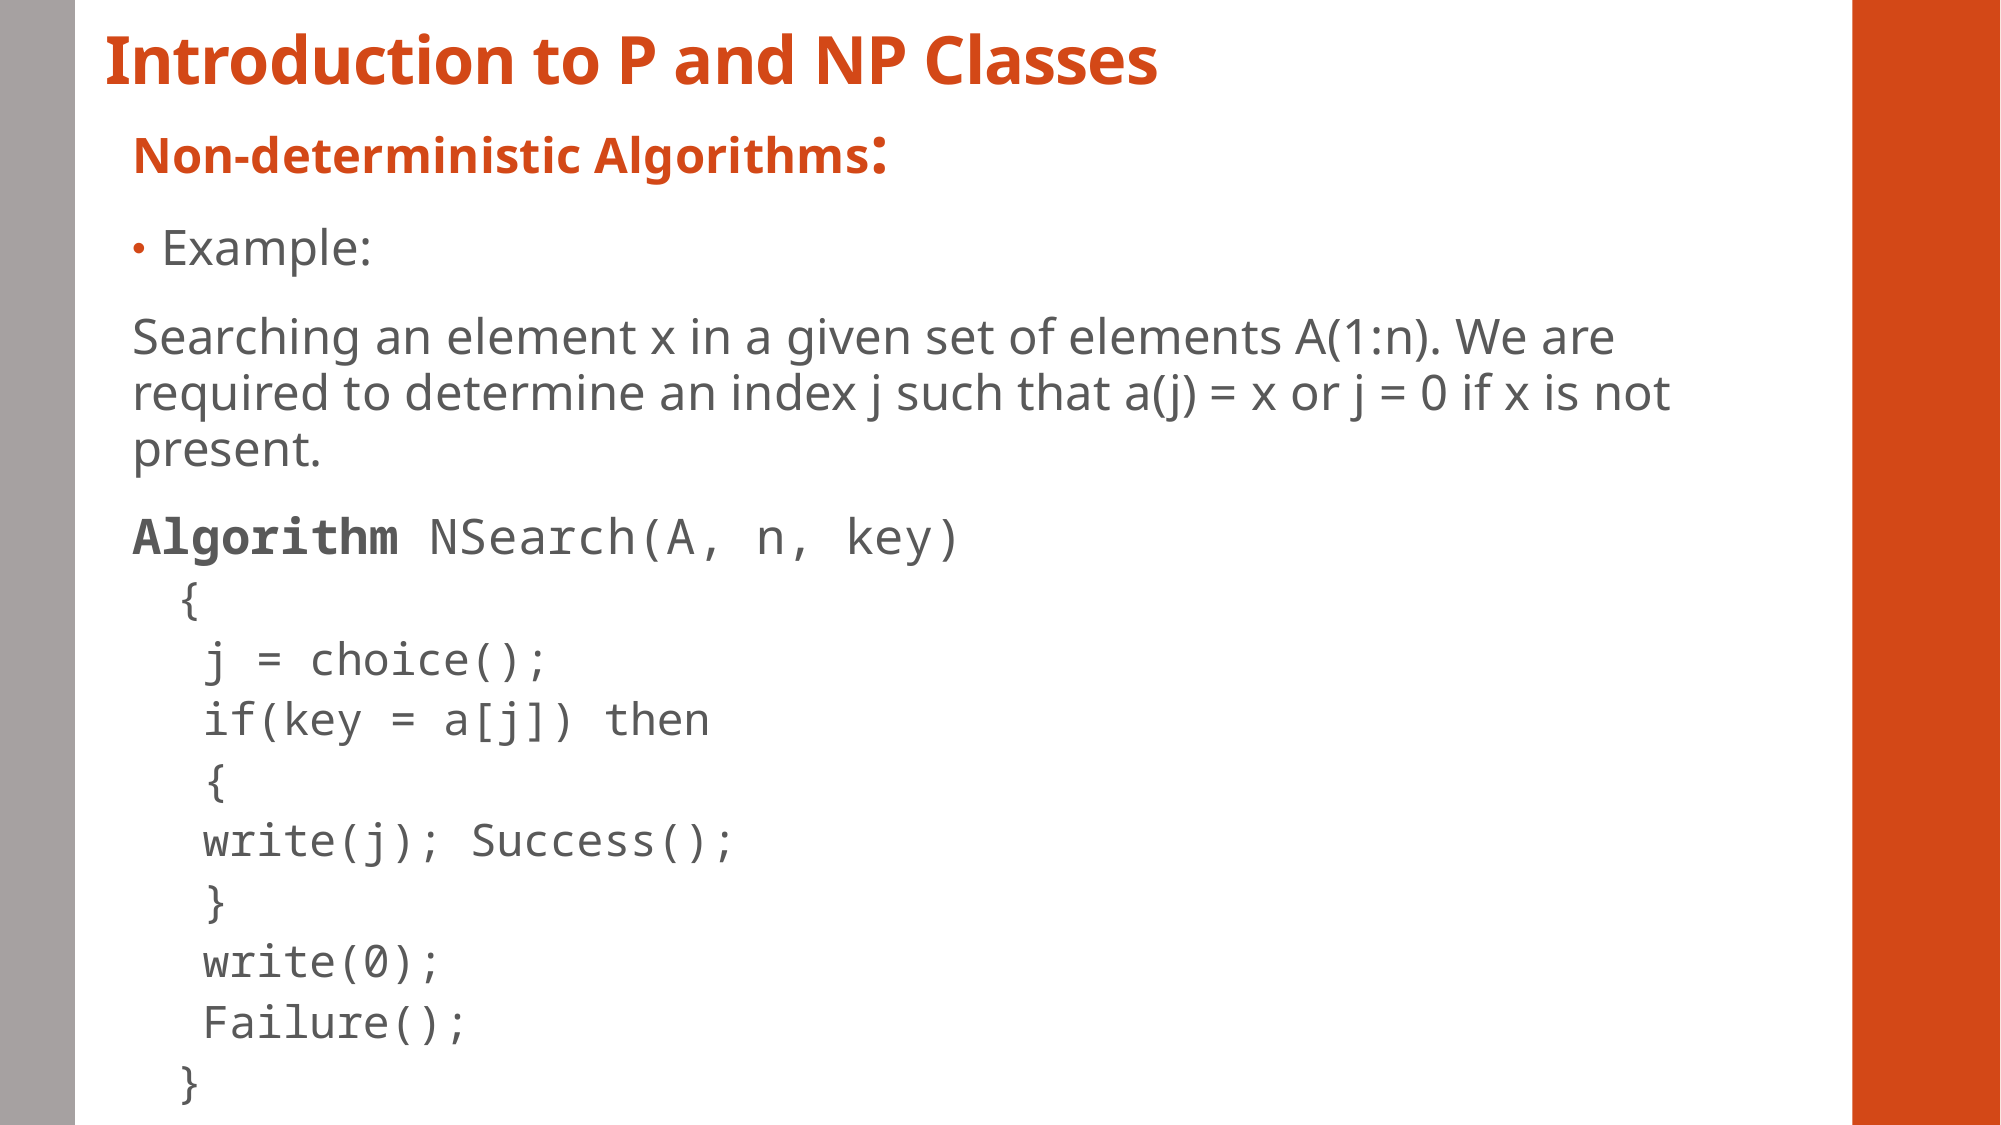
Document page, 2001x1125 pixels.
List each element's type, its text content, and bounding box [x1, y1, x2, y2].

title Introduction to P and NP Classes [90, 4, 1681, 107]
list Non-deterministic Algorithms: Example: Searching an element x in a given set of elements A(1:n). We are required to determine an index j such that a(j) = x or j = 0 if x is not present. Algorithm NSearch(A, n, key) { j = choice(); if(key = a[j]) then { write(j); Success(); } write(0); Failure(); } [116, 106, 1817, 1121]
